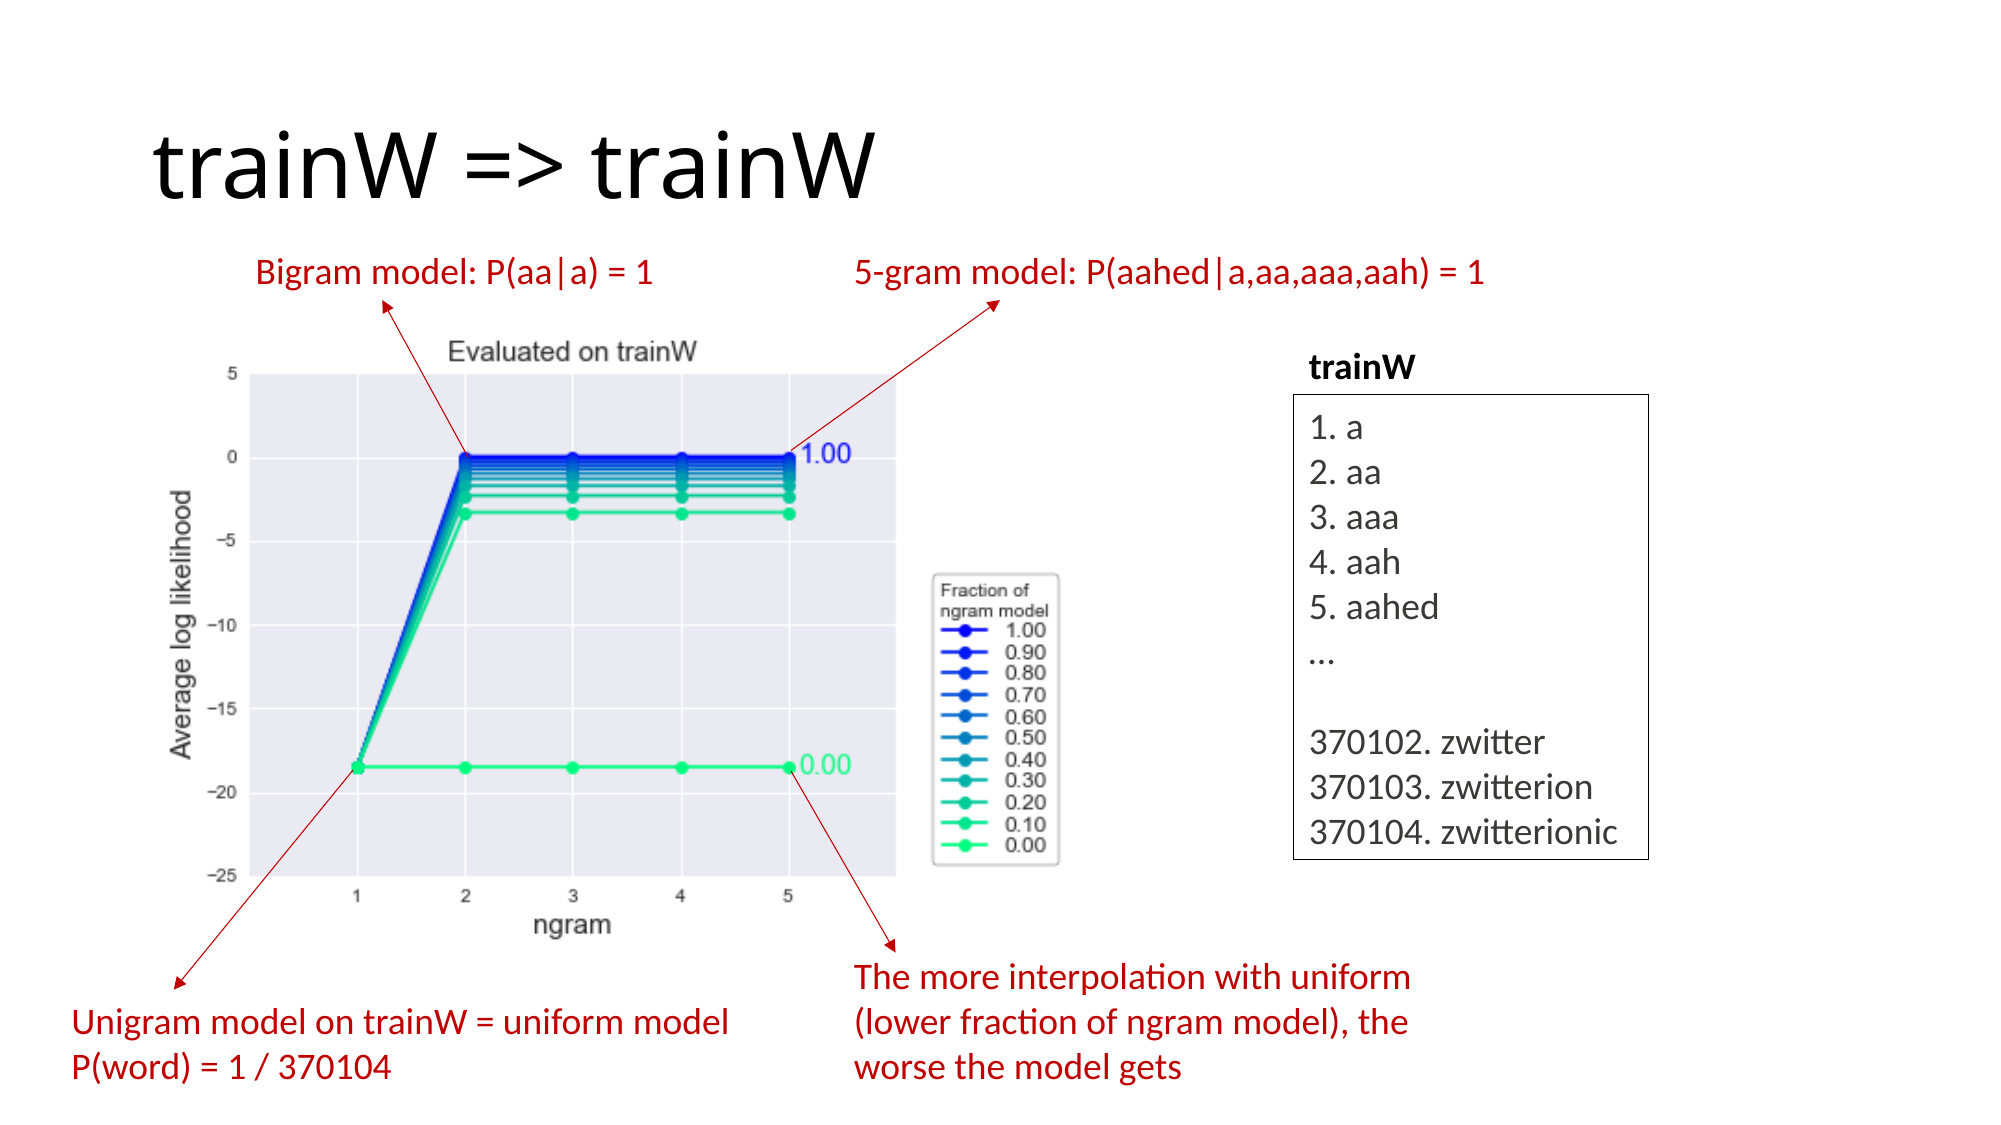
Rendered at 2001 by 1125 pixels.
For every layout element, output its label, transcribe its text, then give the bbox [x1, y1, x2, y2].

text_box trainW [1293, 334, 1649, 395]
text_box Bigram model: P(aa|a) = 1 [240, 239, 695, 300]
text_box 5-gram model: P(aahed|a,aa,aaa,aah) = 1 [839, 239, 1517, 300]
title trainW => trainW [137, 59, 1863, 278]
picture [0, 336, 1067, 960]
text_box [791, 771, 896, 953]
text_box The more interpolation with uniform (lower fraction of ngram model), the worse the model gets [839, 944, 1472, 1094]
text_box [791, 300, 1000, 451]
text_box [173, 770, 354, 990]
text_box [382, 299, 468, 457]
text_box Unigram model on trainW = uniform model P(word) = 1 / 370104 [56, 989, 805, 1095]
text_box 1. a 2. aa 3. aaa 4. aah 5. aahed … 370102. zwitter 370103. zwitterion 370104. zwitterionic [1293, 395, 1649, 860]
